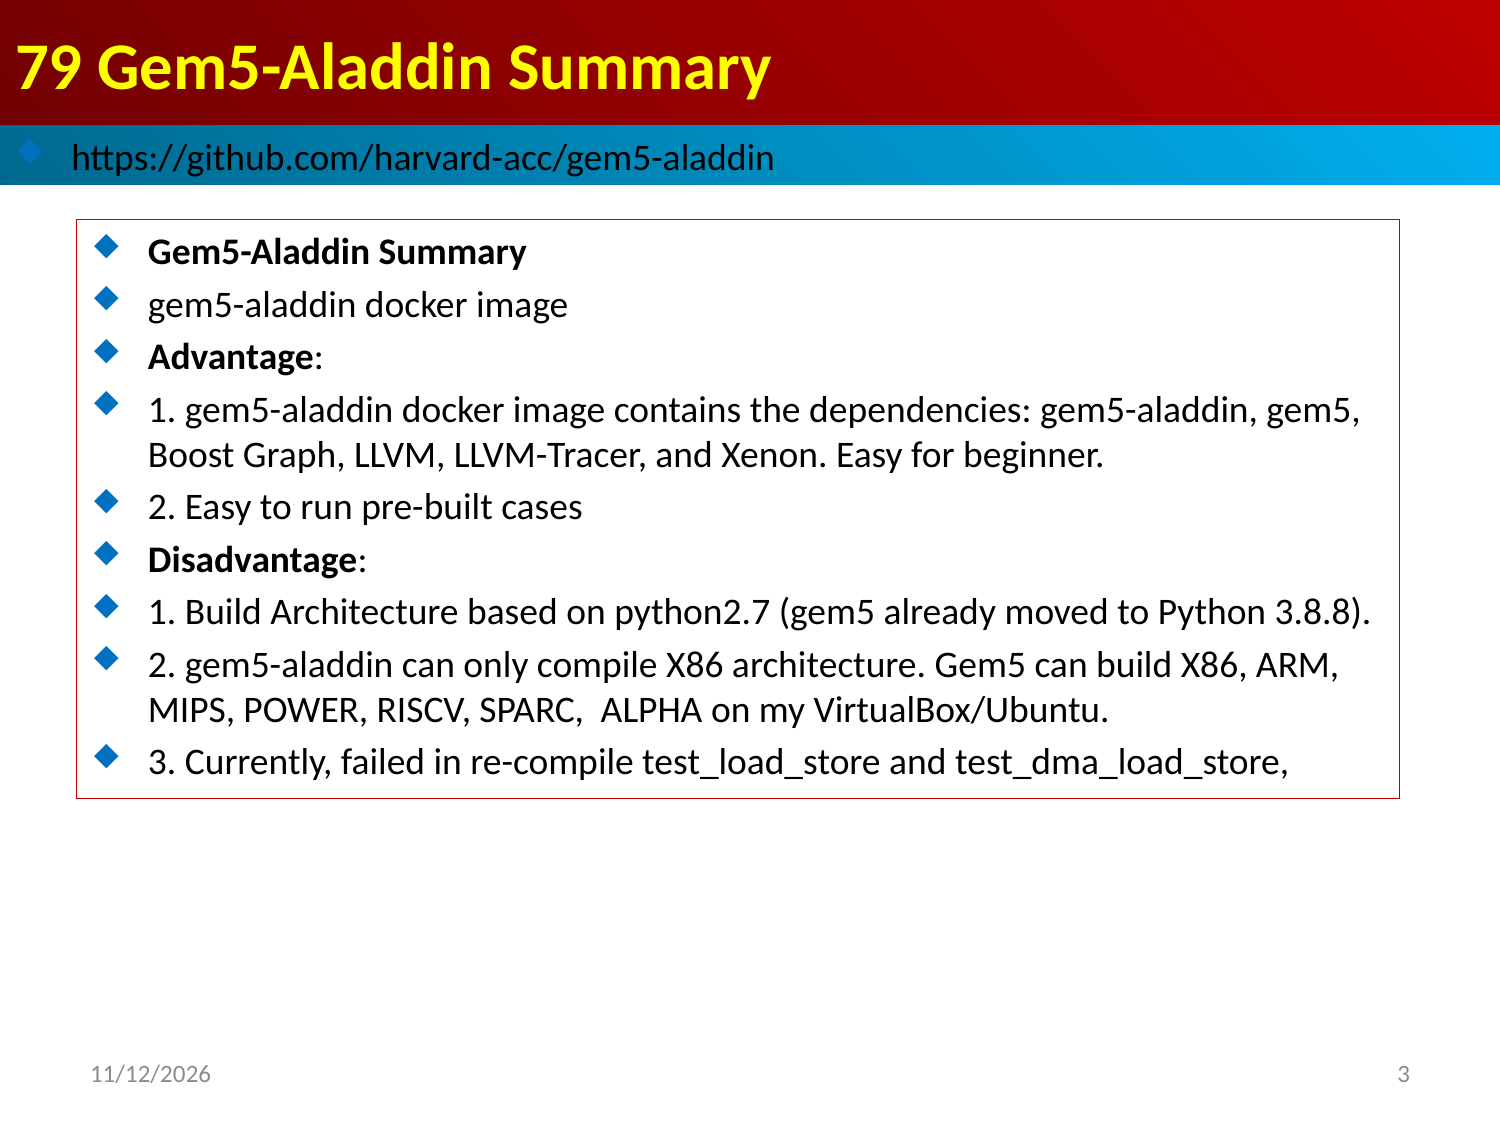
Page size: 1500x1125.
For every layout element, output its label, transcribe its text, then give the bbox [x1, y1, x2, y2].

subtitle Gem5-Aladdin Summary gem5-aladdin docker image Advantage: 1. gem5-aladdin docker image contains the dependencies: gem5-aladdin, gem5, Boost Graph, LLVM, LLVM-Tracer, and Xenon. Easy for beginner. 2. Easy to run pre-built cases Disadvantage: 1. Build Architecture based on python2.7 (gem5 already moved to Python 3.8.8). 2. gem5-aladdin can only compile X86 architecture. Gem5 can build X86, ARM, MIPS, POWER, RISCV, SPARC, ALPHA on my VirtualBox/Ubuntu. 3. Currently, failed in re-compile test_load_store and test_dma_load_store, [76, 219, 1400, 799]
title 79 Gem5-Aladdin Summary [0, 0, 1500, 125]
slide_number 3 [1074, 1042, 1425, 1103]
text_box https://github.com/harvard-acc/gem5-aladdin [0, 125, 1500, 185]
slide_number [75, 1042, 425, 1103]
